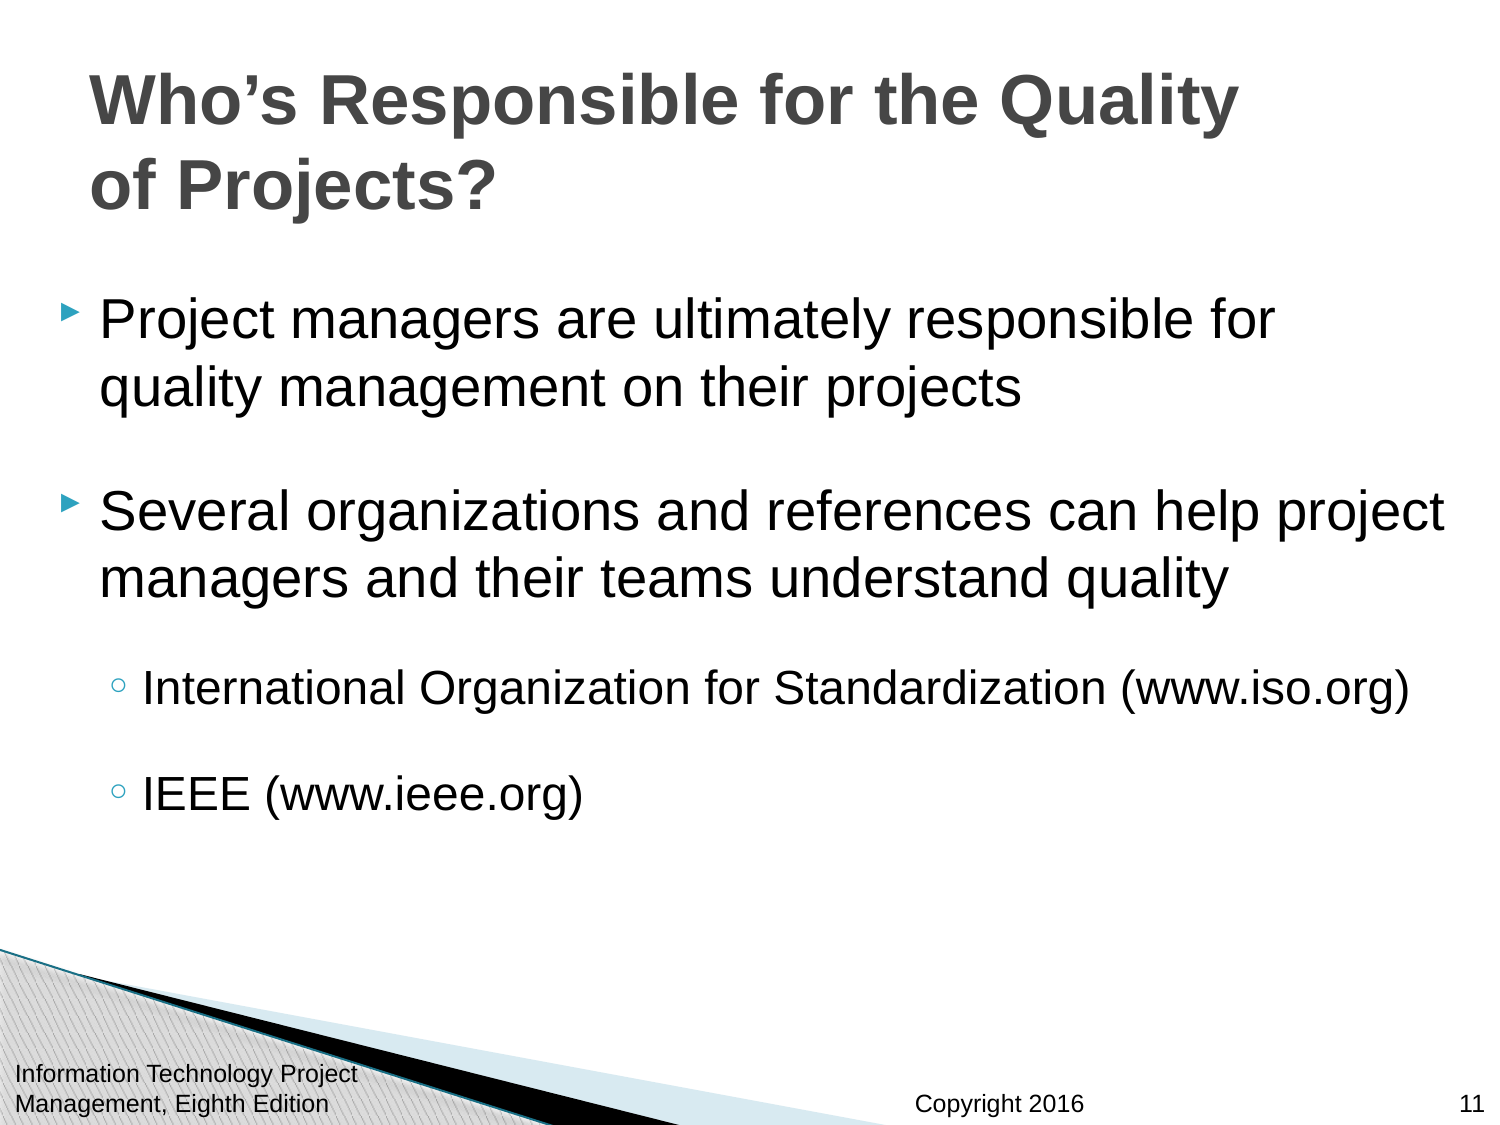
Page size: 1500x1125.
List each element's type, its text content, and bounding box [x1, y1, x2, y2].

title Who’s Responsible for the Quality of Projects? [75, 45, 1425, 233]
slide_number 11 [1408, 1065, 1500, 1125]
footer Information Technology Project Management, Eighth Edition [0, 1065, 425, 1125]
list Project managers are ultimately responsible for quality management on their projects Several organizations and references can help project managers and their teams understand quality International Organization for Standardization (www.iso.org) IEEE (www.ieee.org) [24, 274, 1463, 1026]
